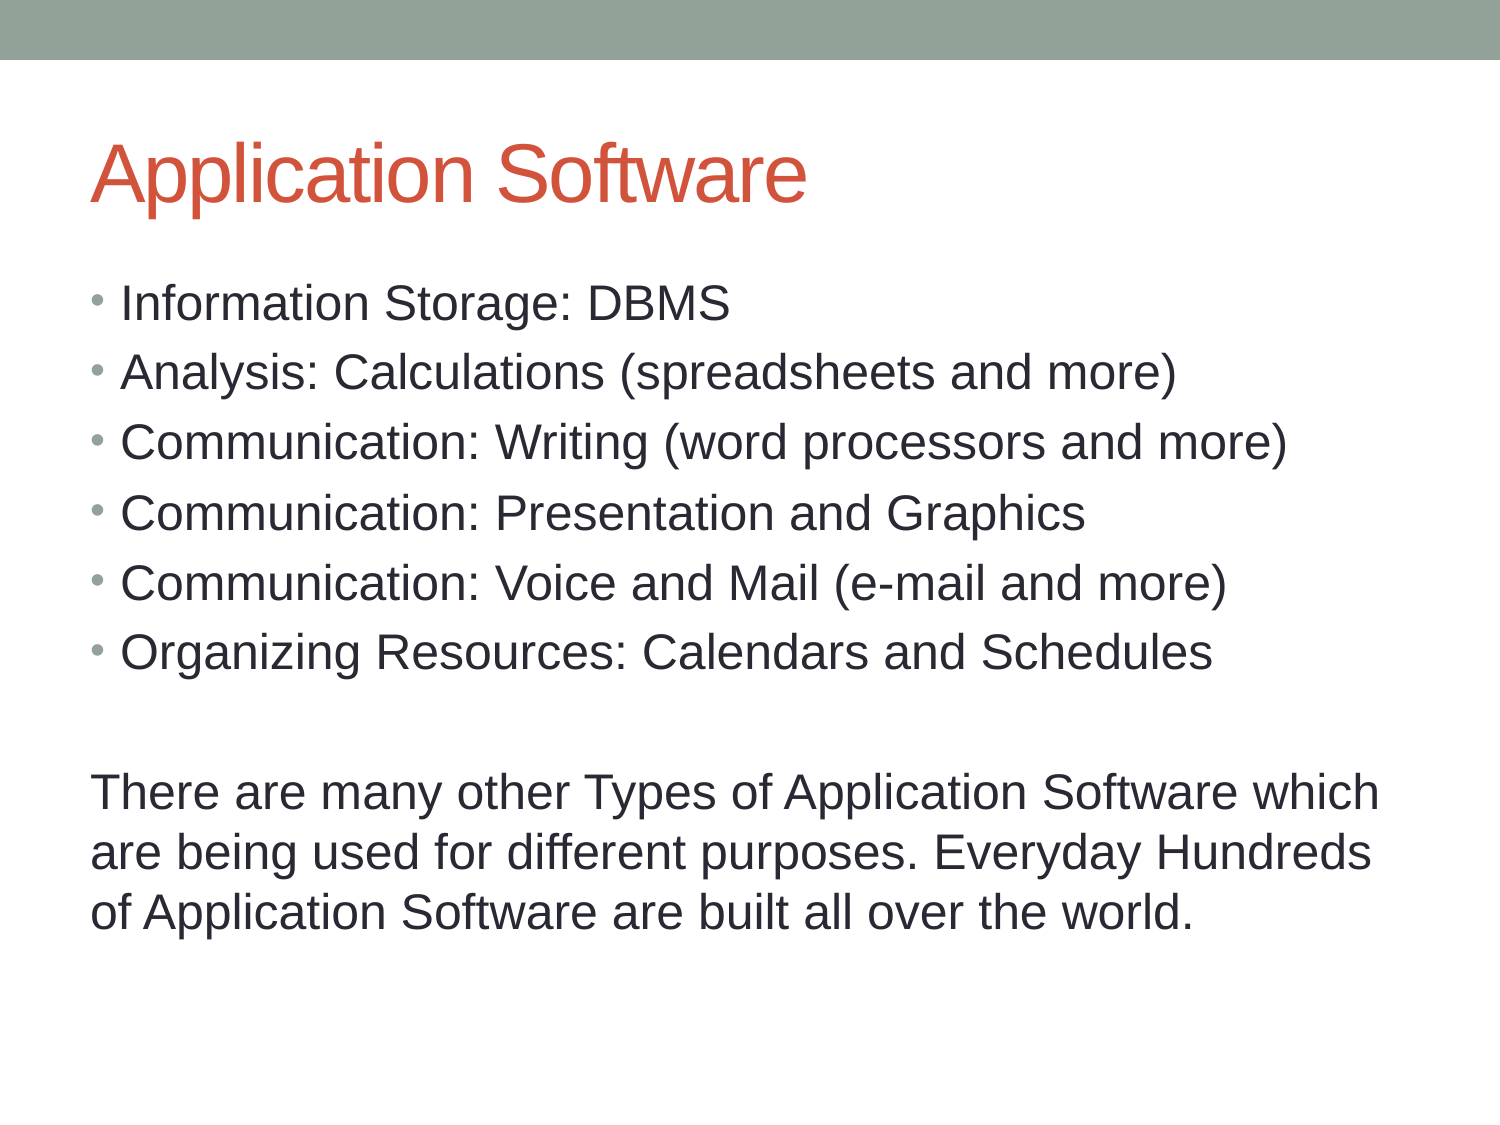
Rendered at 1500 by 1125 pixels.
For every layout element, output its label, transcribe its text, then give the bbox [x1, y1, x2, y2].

title Application Software [75, 87, 1425, 250]
list Information Storage: DBMS Analysis: Calculations (spreadsheets and more) Communication: Writing (word processors and more) Communication: Presentation and Graphics Communication: Voice and Mail (e-mail and more) Organizing Resources: Calendars and Schedules There are many other Types of Application Software which are being used for different purposes. Everyday Hundreds of Application Software are built all over the world. [75, 262, 1425, 1063]
